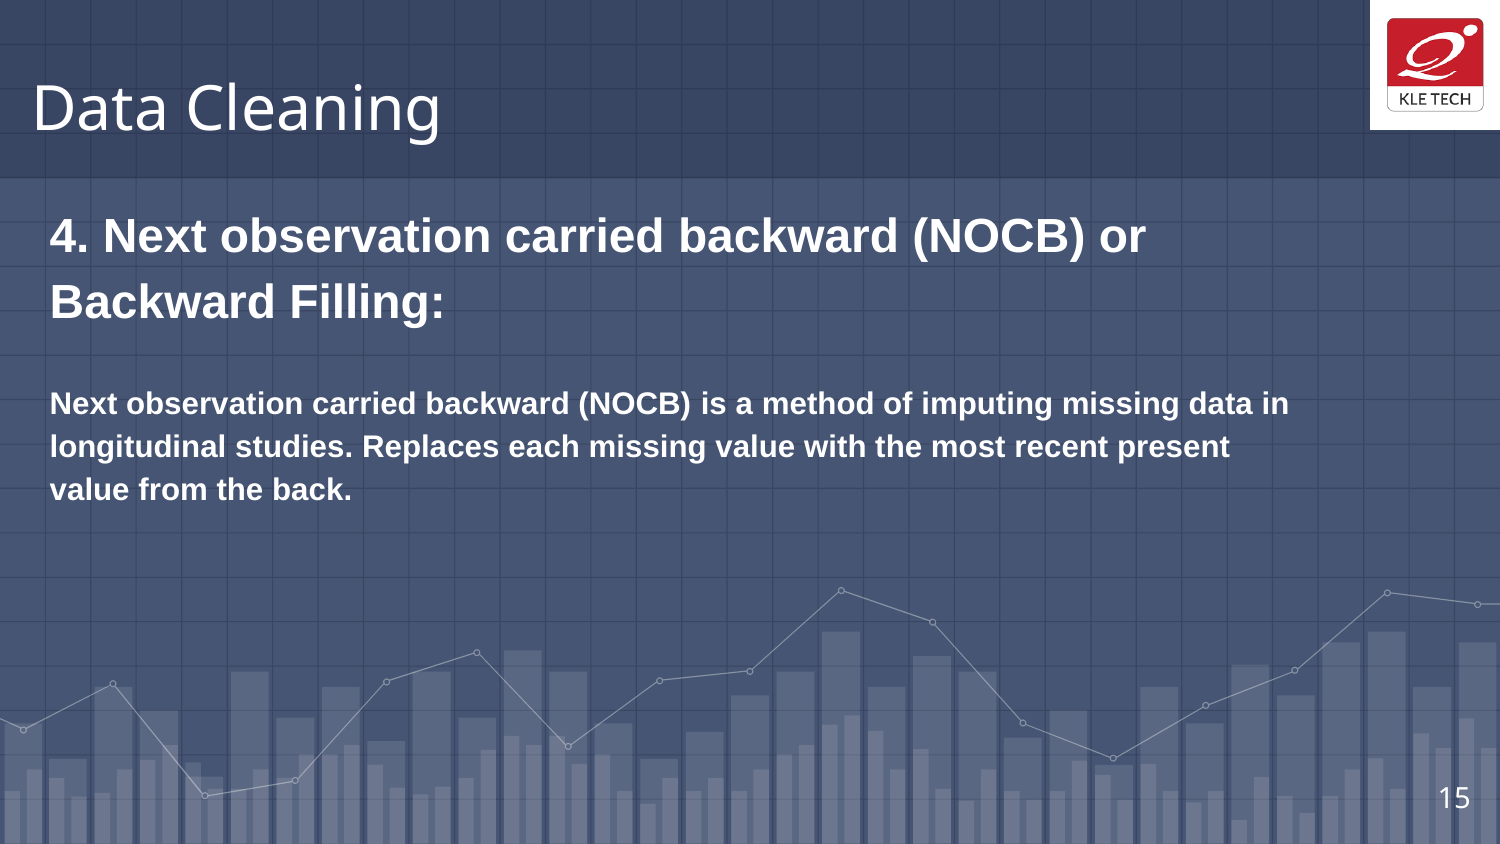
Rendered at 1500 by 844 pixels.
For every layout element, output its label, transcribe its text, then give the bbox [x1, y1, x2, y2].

picture [1370, 0, 1500, 130]
title Data Cleaning [16, 17, 1278, 159]
slide_number ‹#› [1408, 753, 1500, 844]
list 4. Next observation carried backward (NOCB) or Backward Filling: Next observation carried backward (NOCB) is a method of imputing missing data in longitudinal studies. Replaces each missing value with the most recent present value from the back. [34, 180, 1323, 785]
